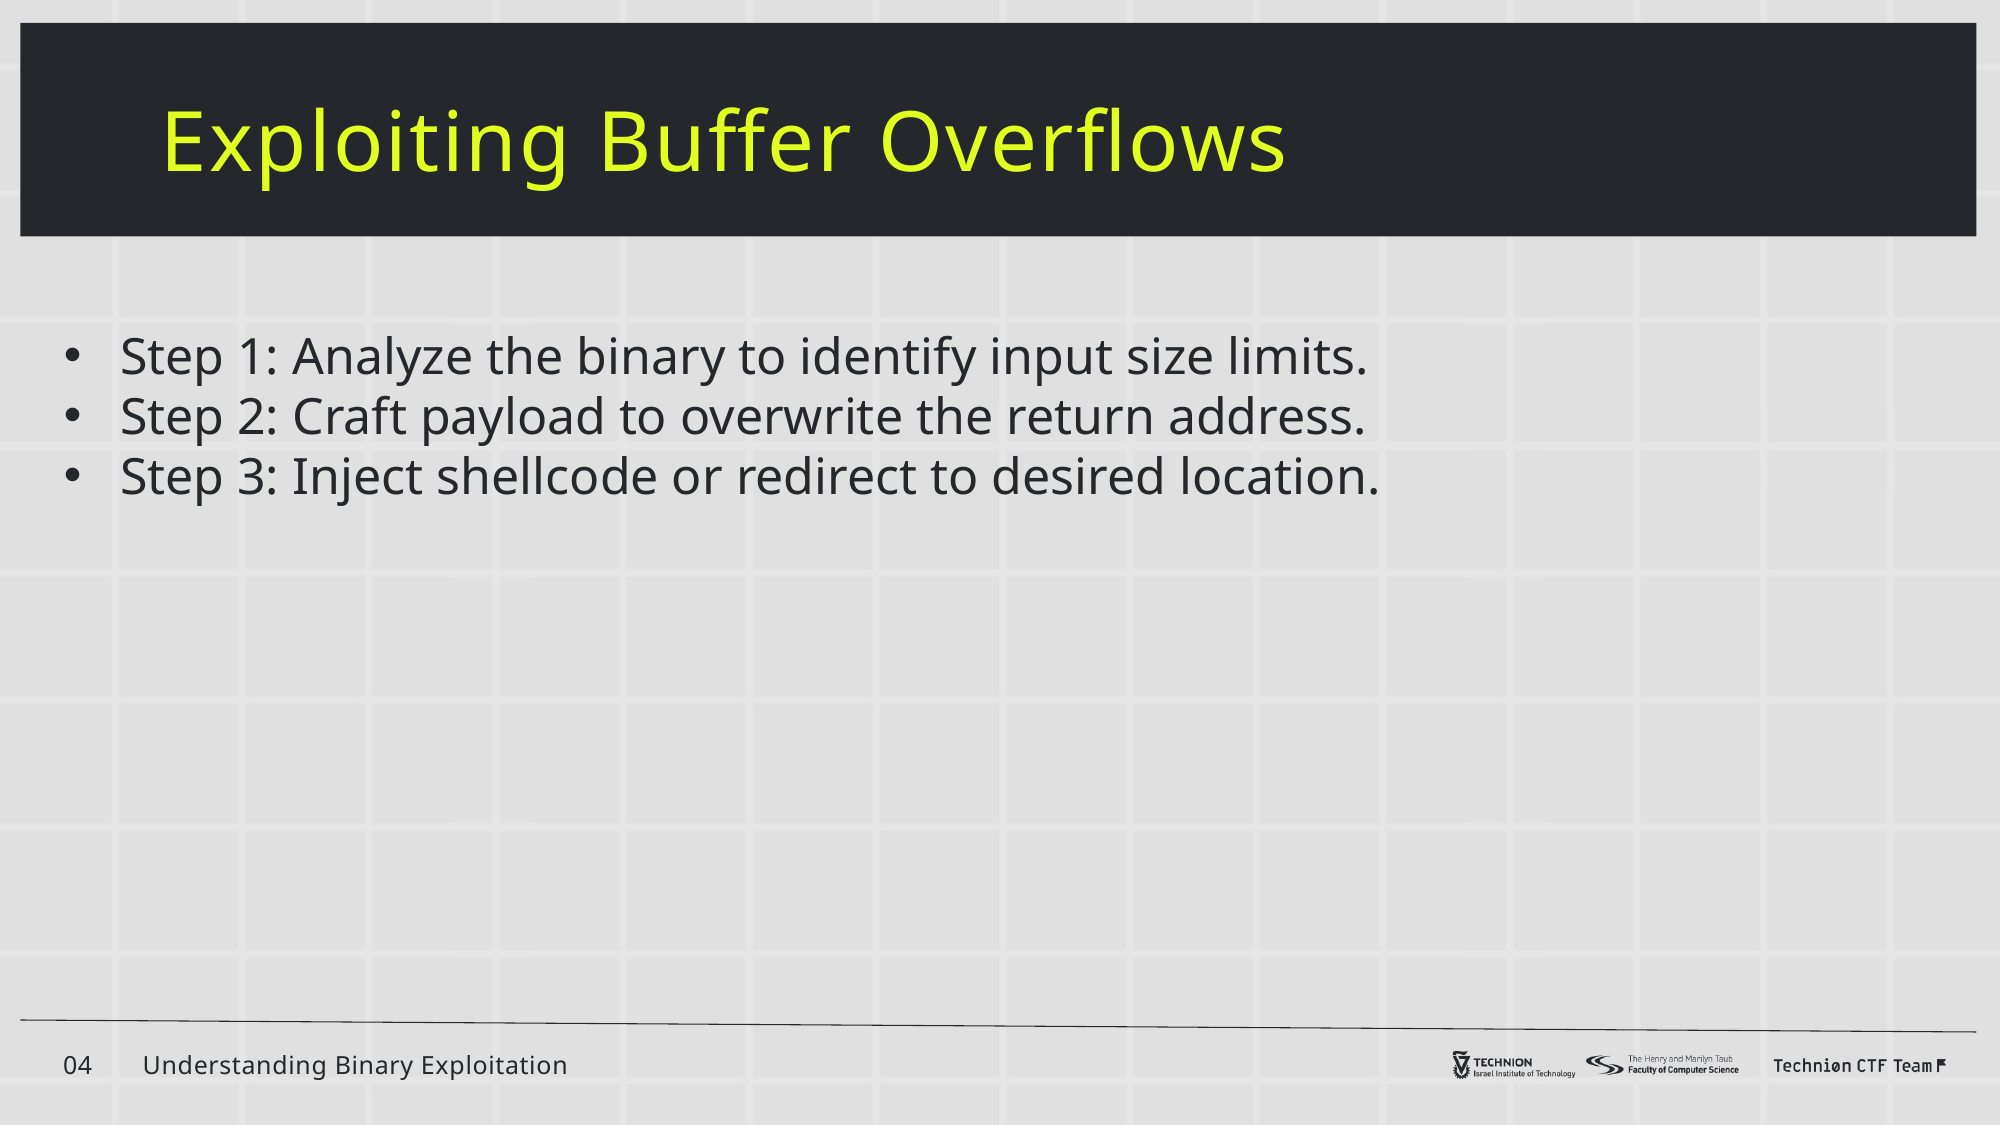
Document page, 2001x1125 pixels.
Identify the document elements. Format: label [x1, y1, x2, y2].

picture [0, 0, 2000, 1125]
text_box [20, 1019, 1977, 1032]
